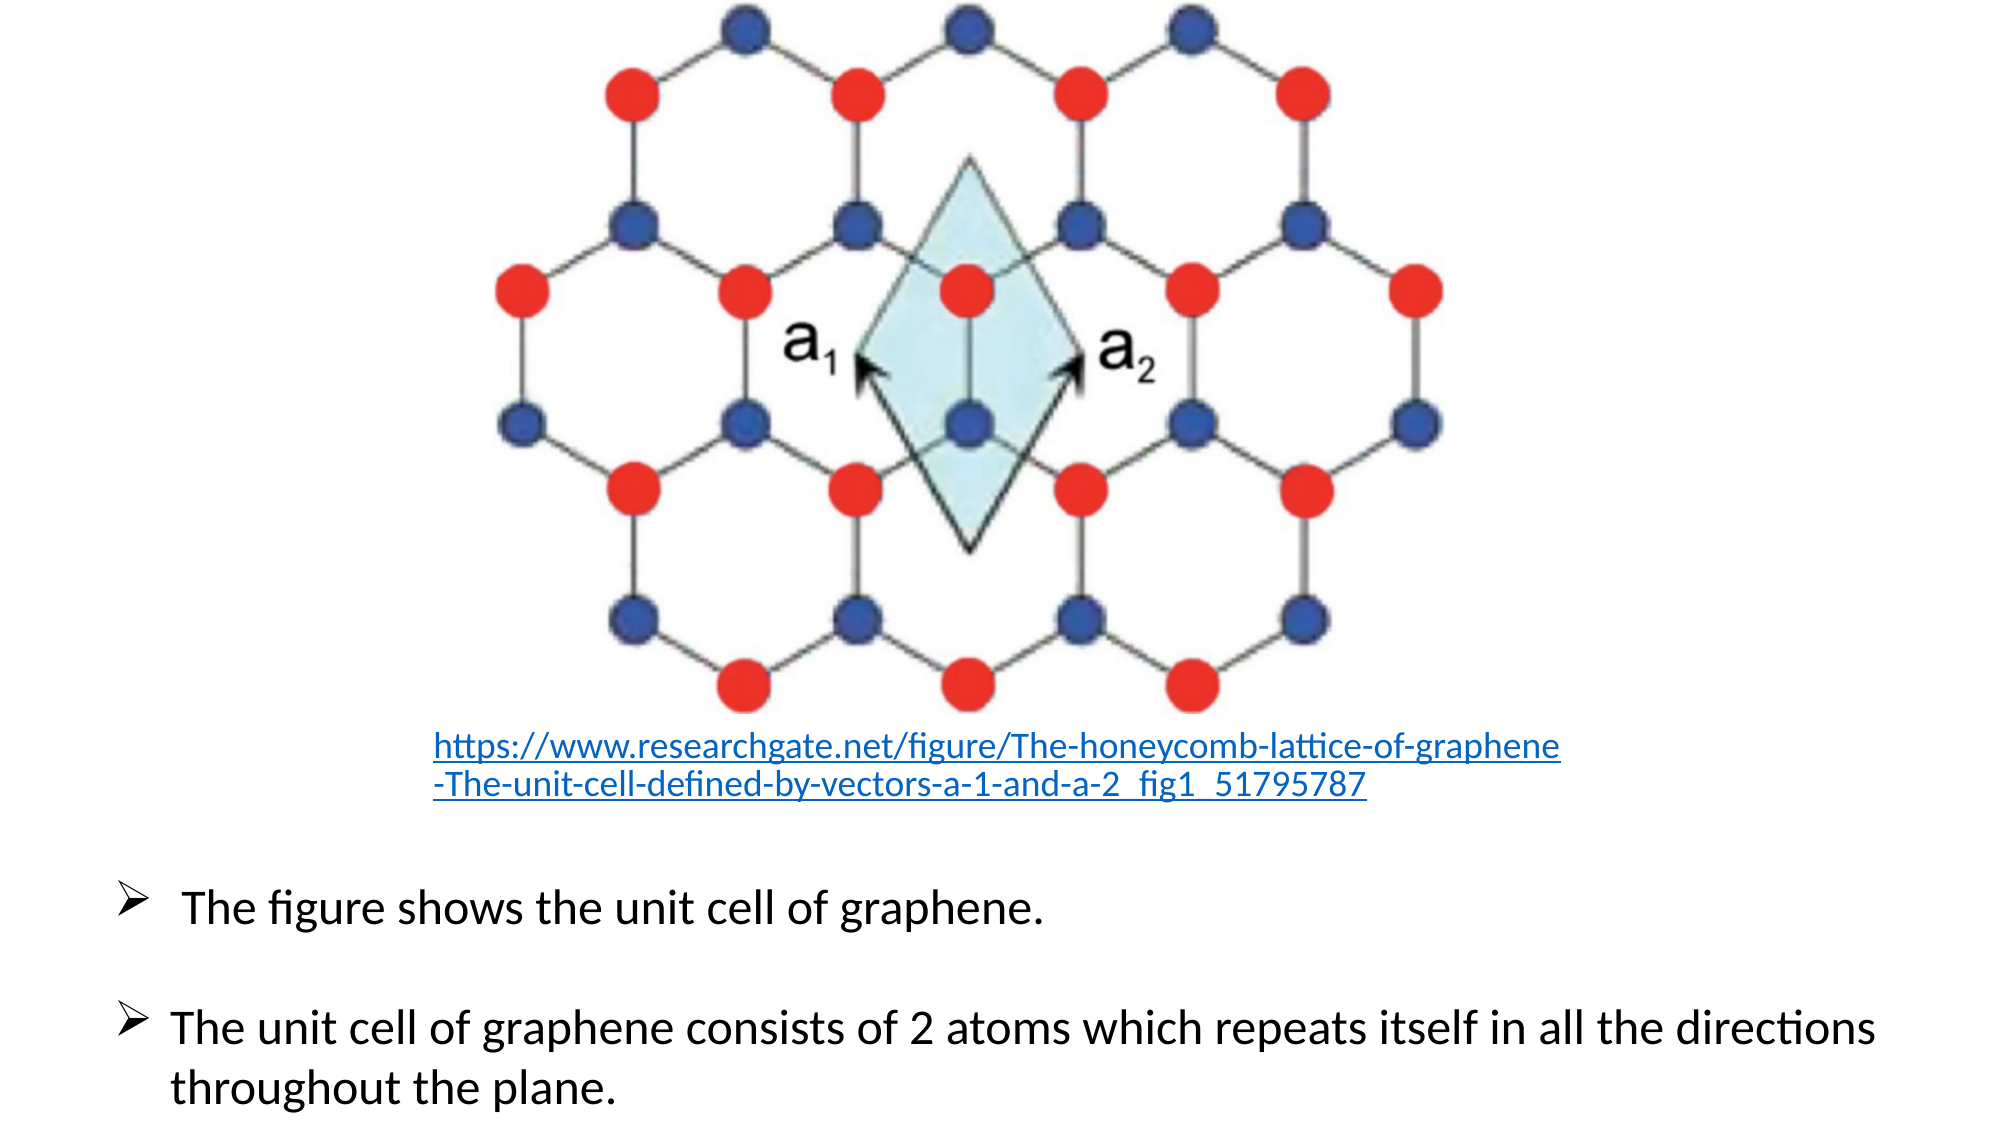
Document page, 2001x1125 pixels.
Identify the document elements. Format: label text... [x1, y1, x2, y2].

text_box The figure shows the unit cell of graphene. The unit cell of graphene consists of 2 atoms which repeats itself in all the directions throughout the plane. [99, 806, 1901, 1122]
text_box https://www.researchgate.net/figure/The-honeycomb-lattice-of-graphene-The-unit-cell-defined-by-vectors-a-1-and-a-2_fig1_51795787 [418, 713, 1582, 774]
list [493, 0, 1445, 714]
